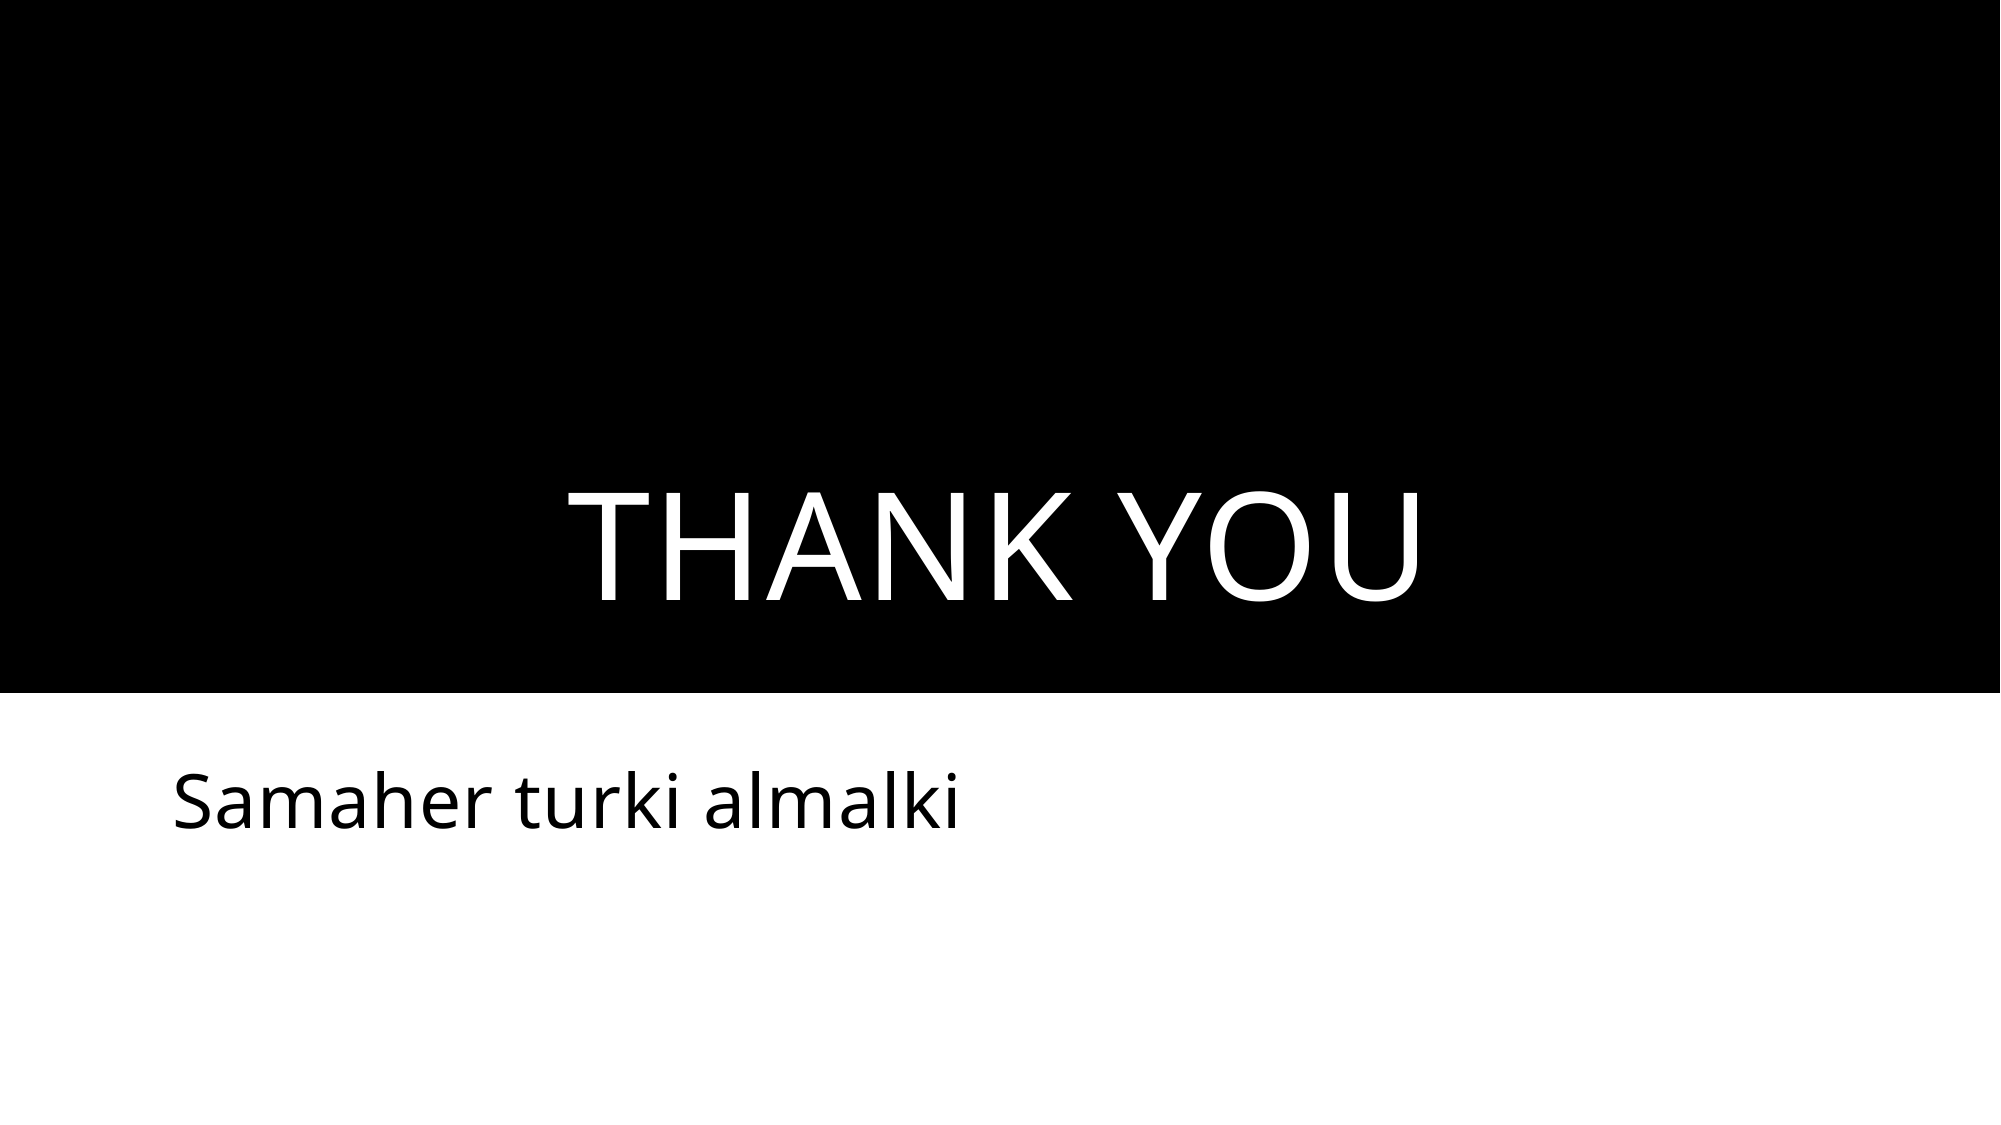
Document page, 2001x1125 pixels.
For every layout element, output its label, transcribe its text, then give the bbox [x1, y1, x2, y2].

title Thank You [157, 126, 1842, 641]
list Samaher turki almalki [157, 745, 1842, 999]
